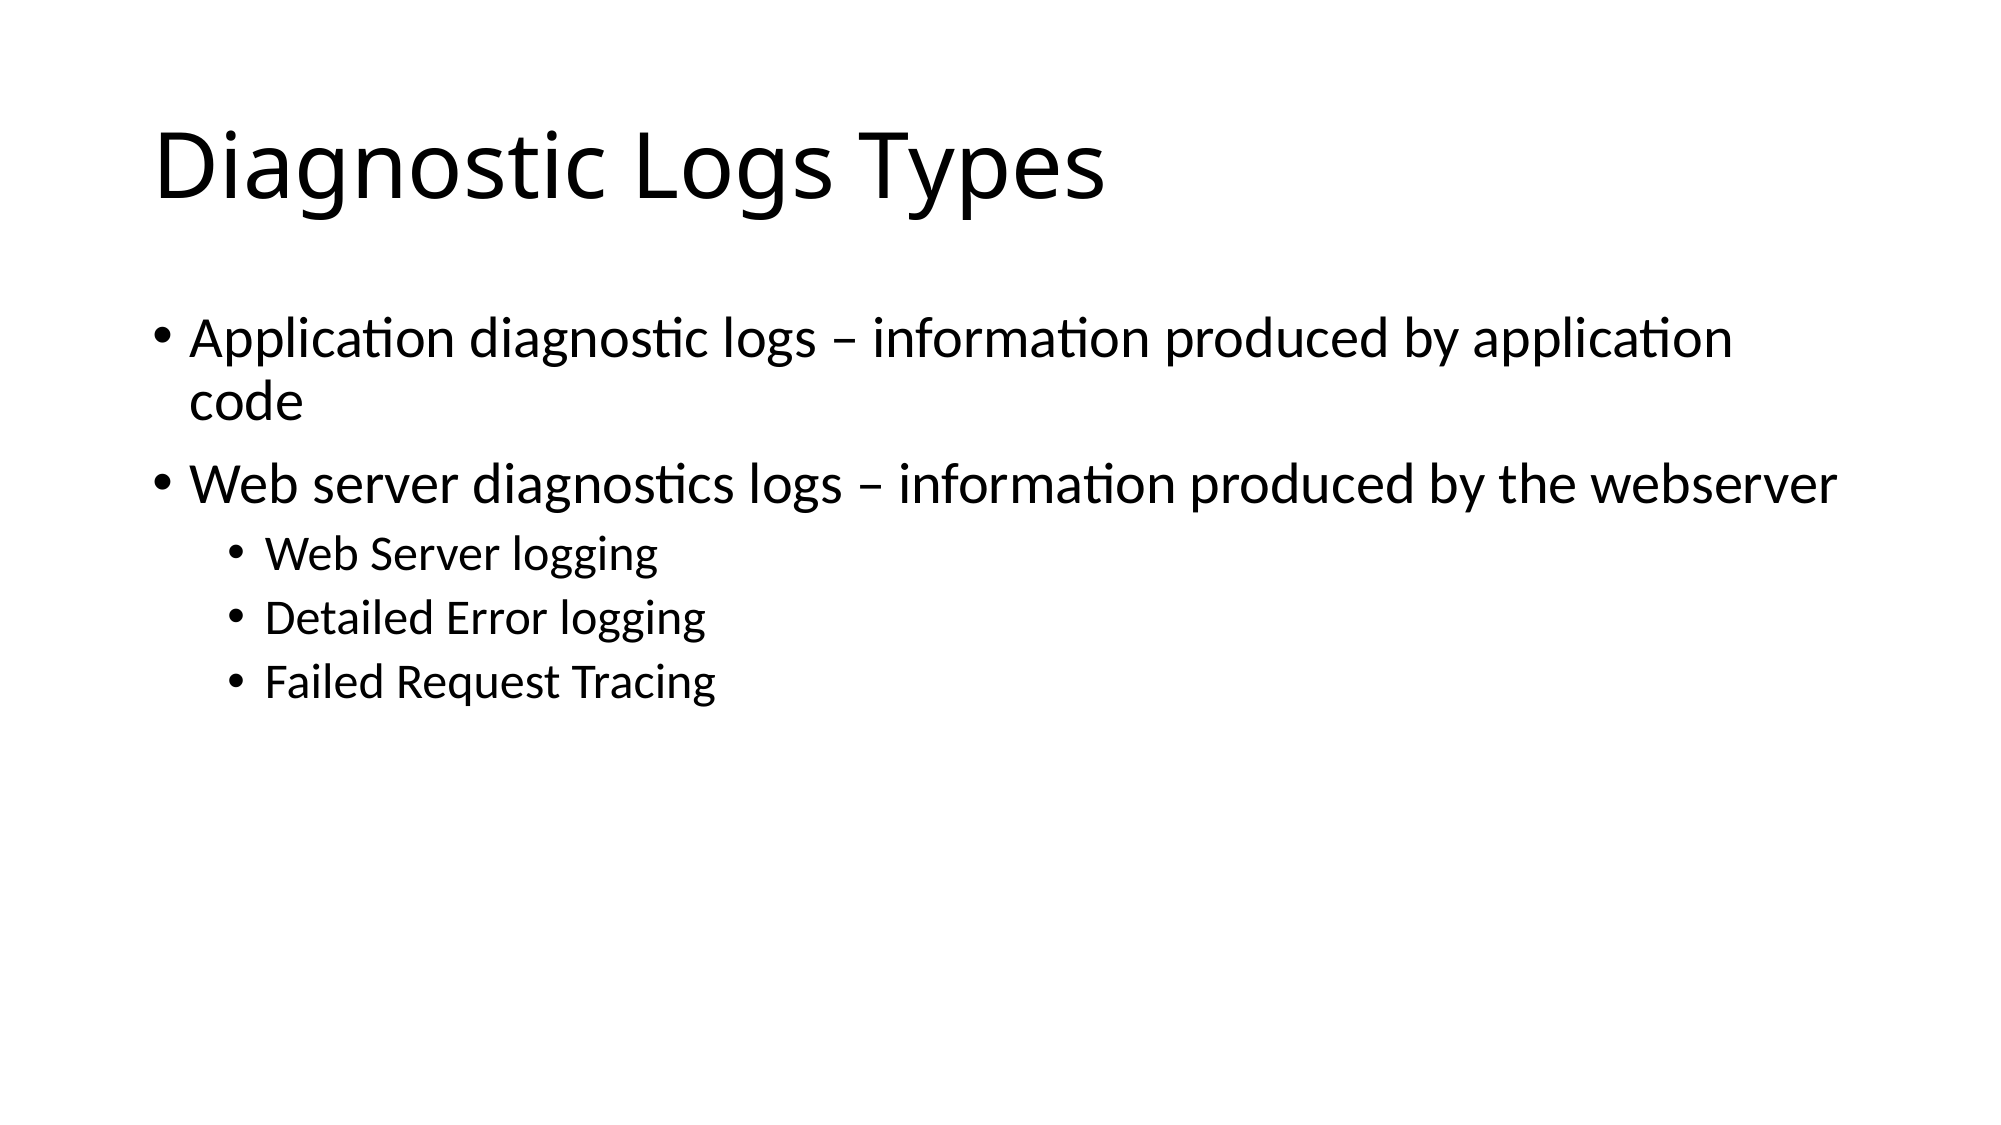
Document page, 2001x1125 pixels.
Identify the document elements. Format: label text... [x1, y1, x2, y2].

title Diagnostic Logs Types [137, 59, 1863, 278]
list Application diagnostic logs – information produced by application code Web server diagnostics logs – information produced by the webserver Web Server logging Detailed Error logging Failed Request Tracing [137, 299, 1863, 1014]
